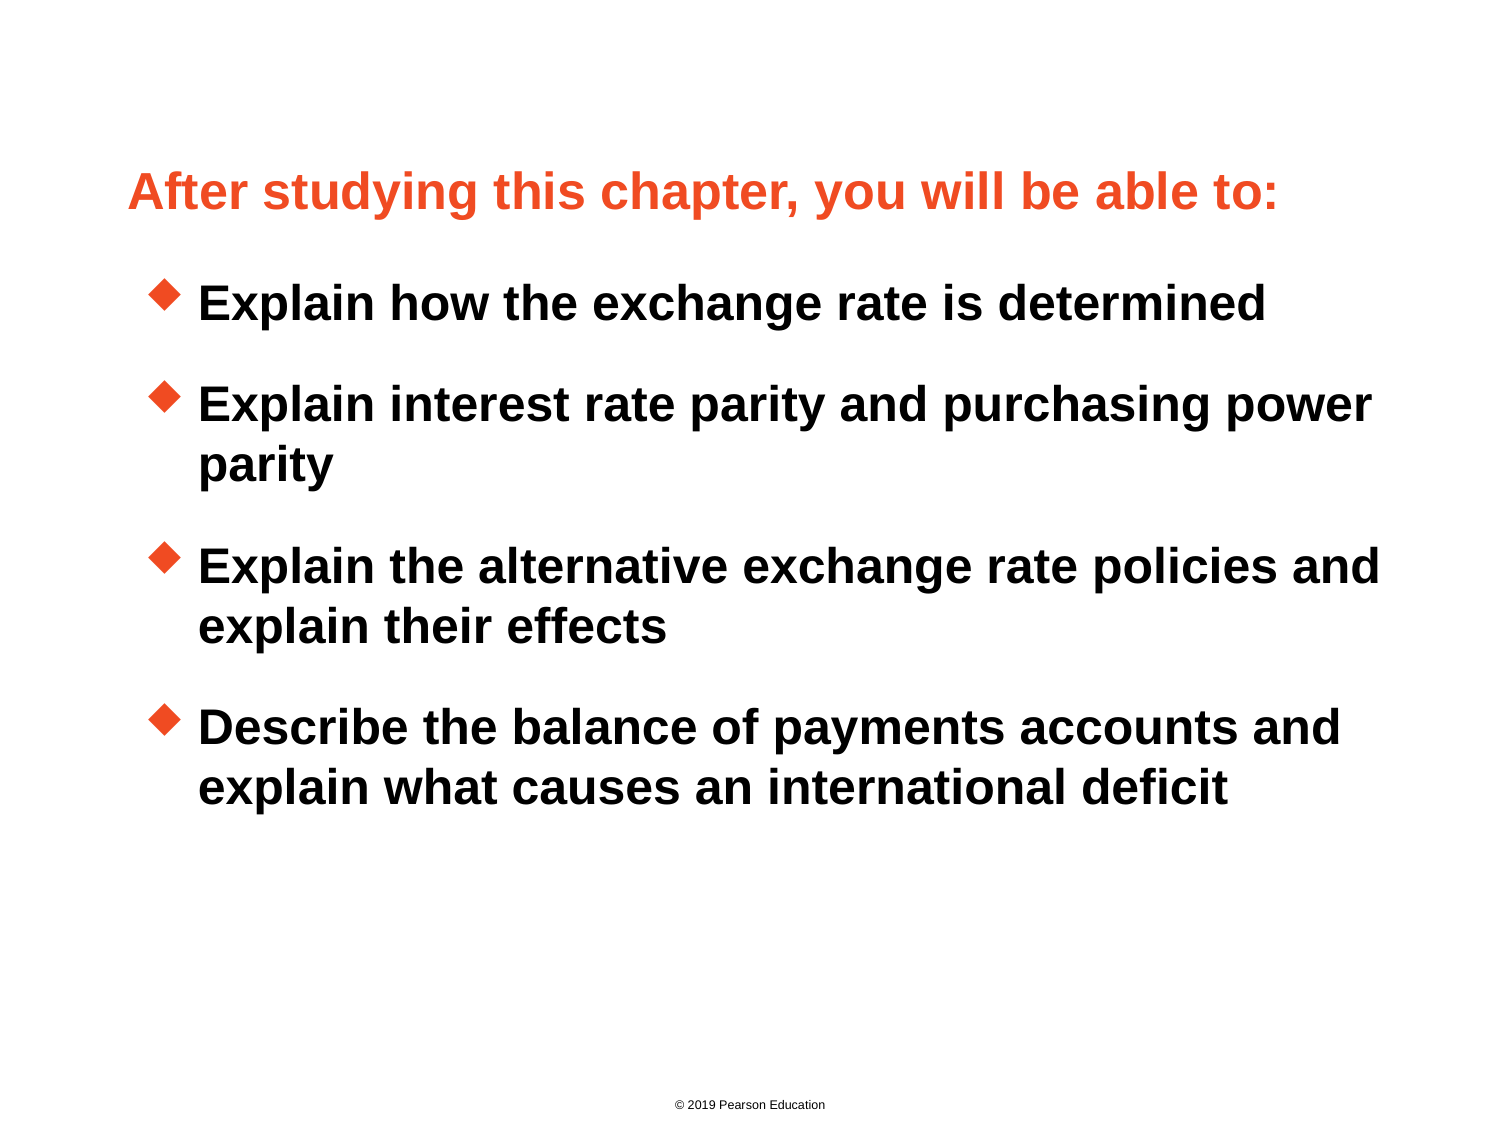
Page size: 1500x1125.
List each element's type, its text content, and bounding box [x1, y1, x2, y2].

list Explain how the exchange rate is determined Explain interest rate parity and purchasing power parity Explain the alternative exchange rate policies and explain their effects Describe the balance of payments accounts and explain what causes an international deficit [112, 262, 1438, 1042]
title After studying this chapter, you will be able to: [112, 149, 1463, 253]
